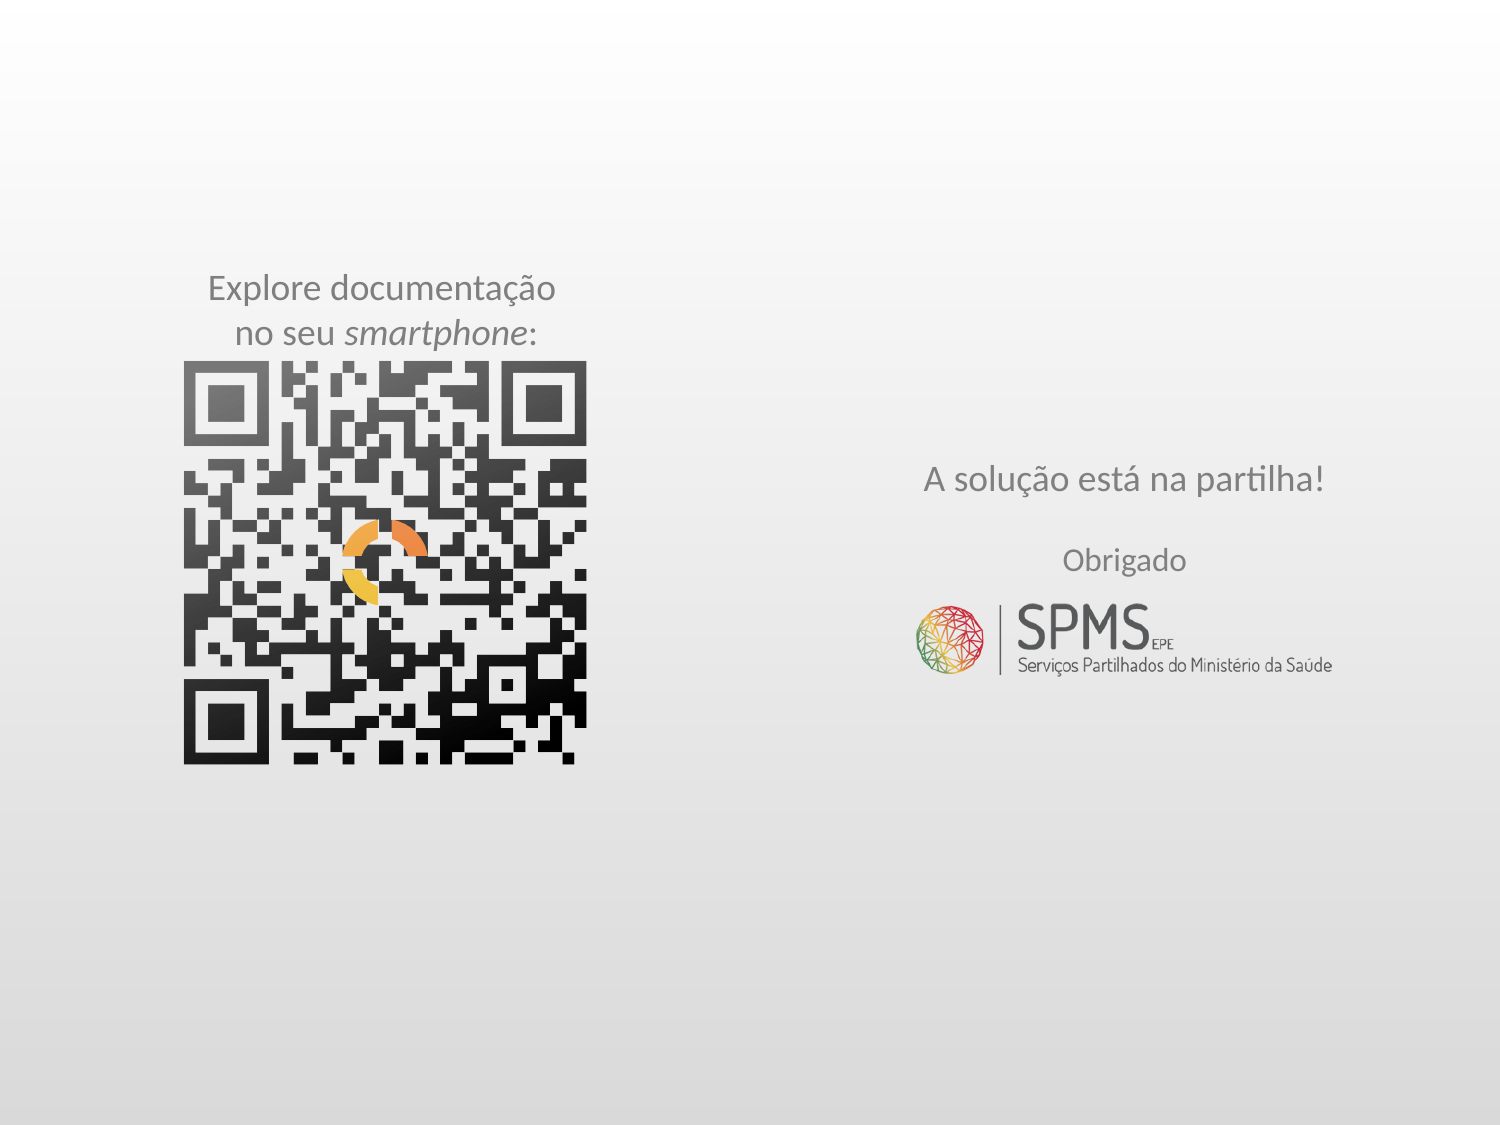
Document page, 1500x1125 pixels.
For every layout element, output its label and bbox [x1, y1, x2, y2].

text_box [811, 446, 1438, 679]
picture [0, 0, 1500, 1125]
